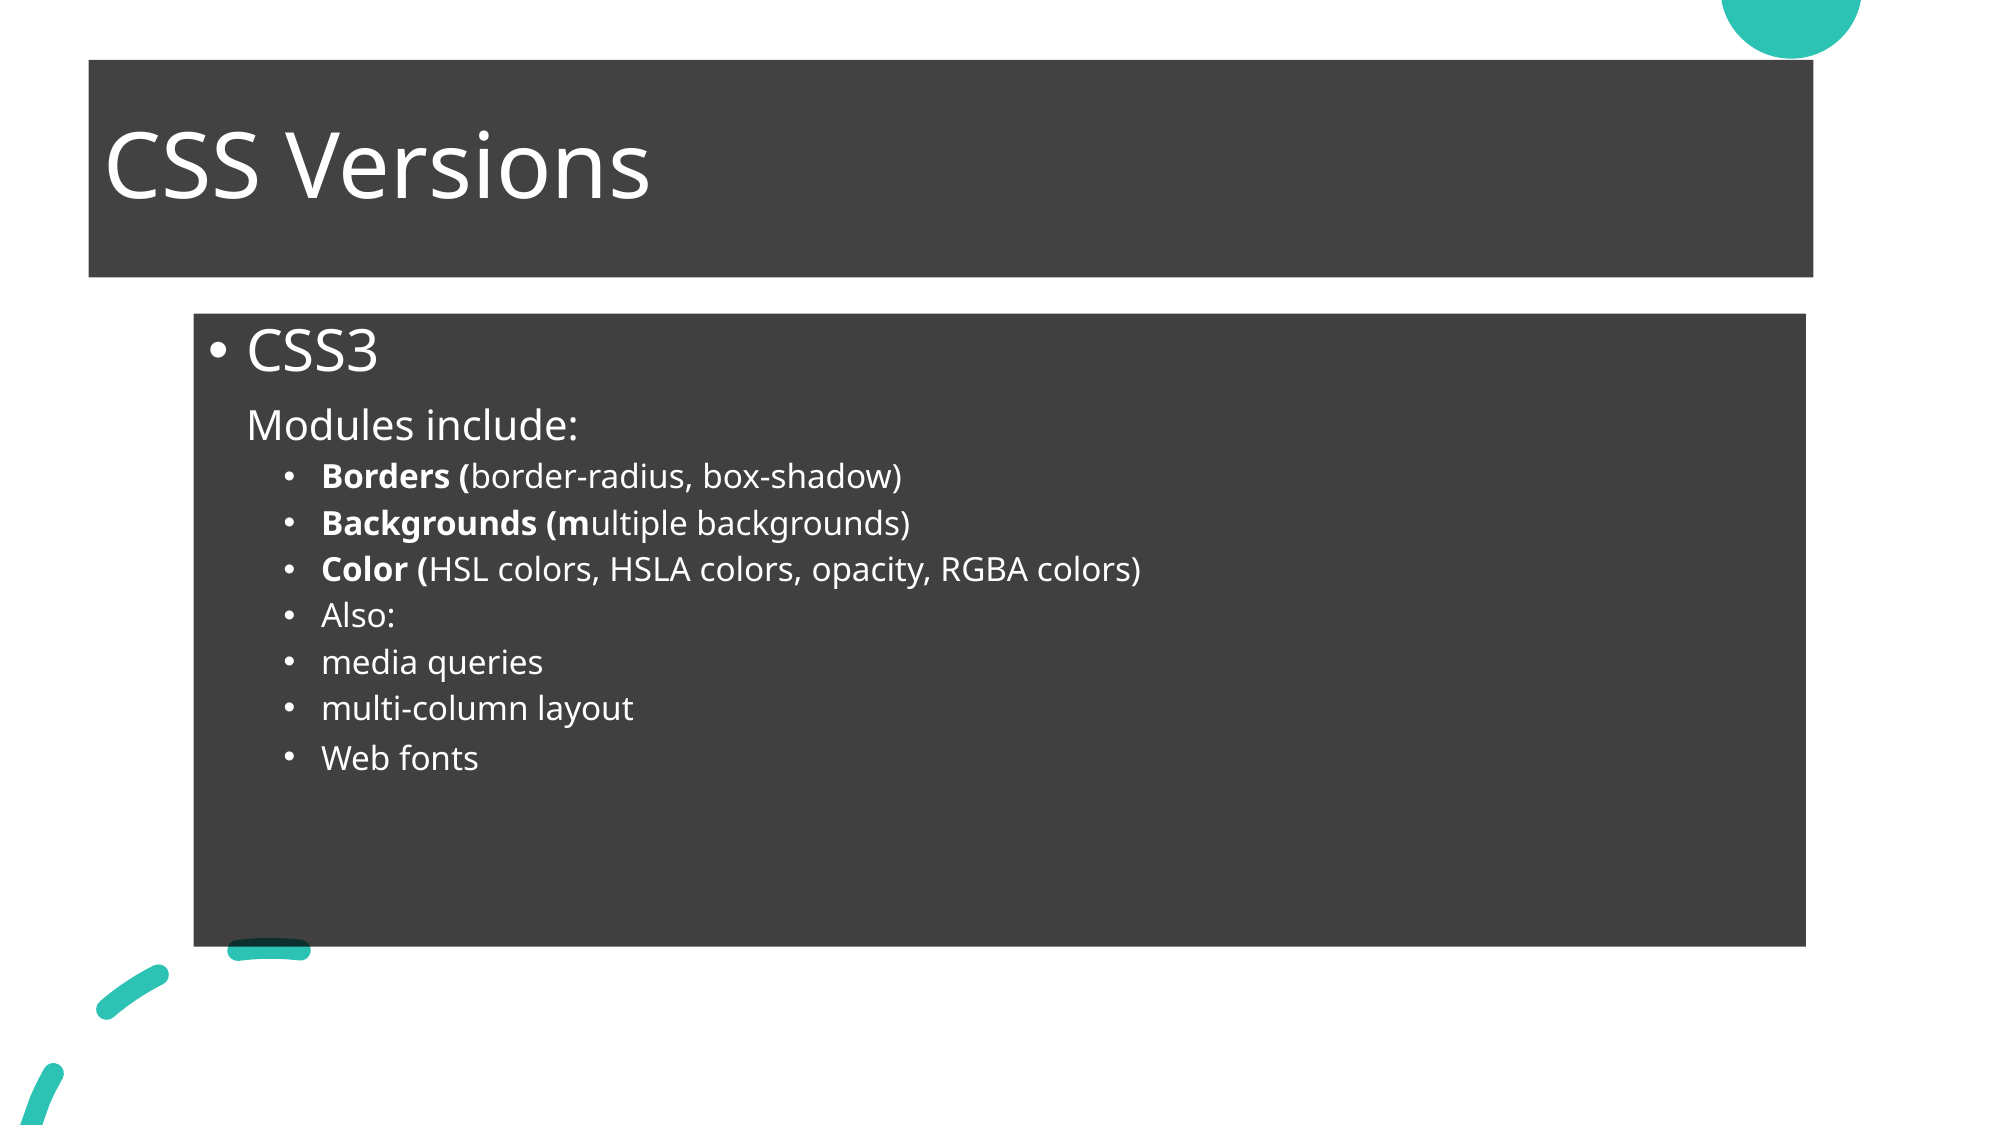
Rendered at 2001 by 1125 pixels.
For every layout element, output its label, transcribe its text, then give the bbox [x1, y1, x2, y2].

title CSS Versions [88, 59, 1814, 278]
list CSS3 Modules include: Borders (border-radius, box-shadow) Backgrounds (multiple backgrounds) Color (HSL colors, HSLA colors, opacity, RGBA colors) Also: media queries multi-column layout Web fonts [193, 313, 1806, 947]
